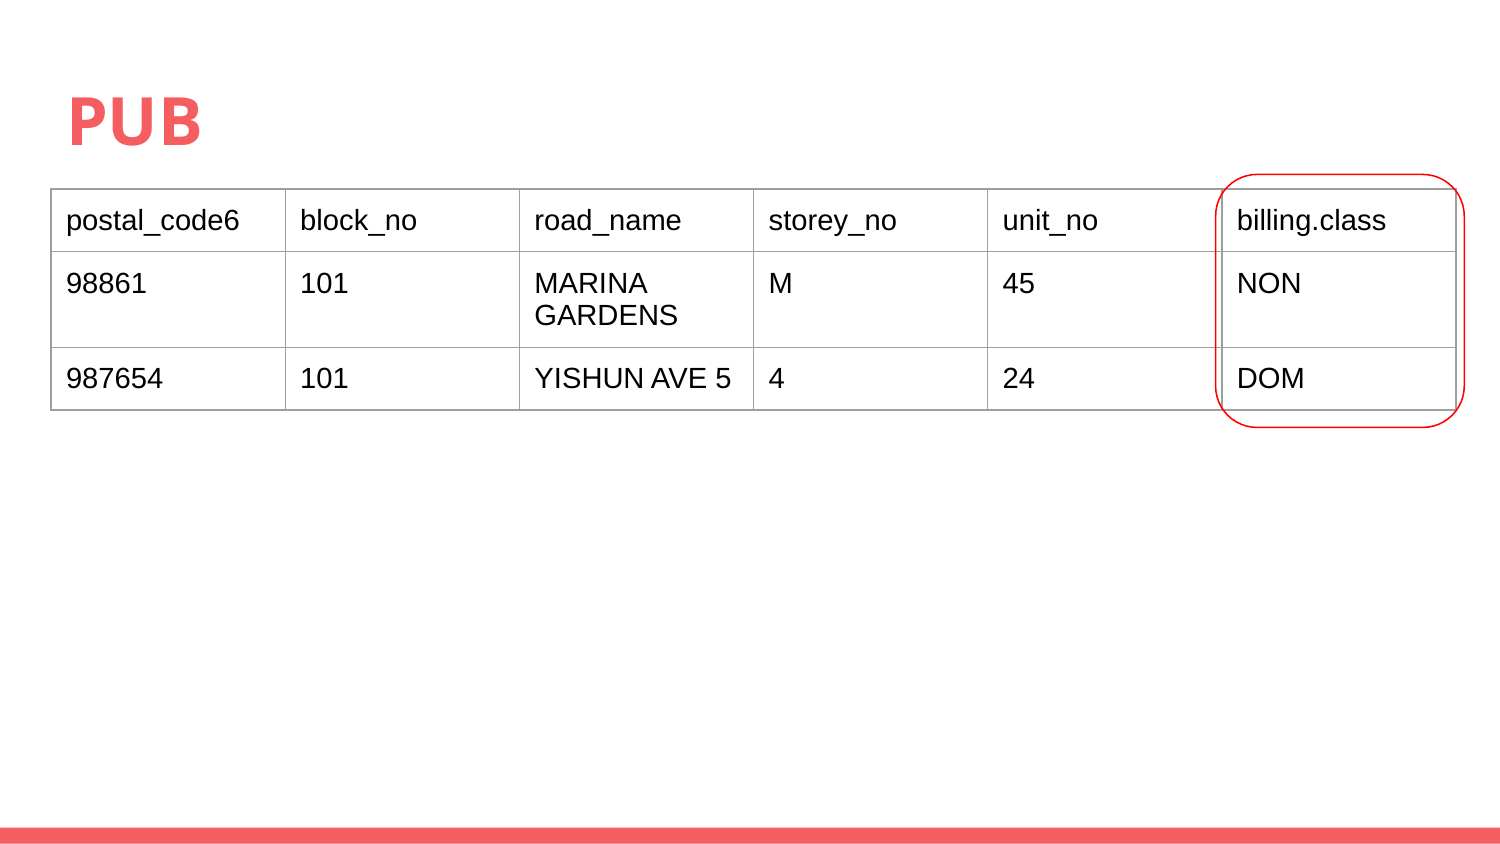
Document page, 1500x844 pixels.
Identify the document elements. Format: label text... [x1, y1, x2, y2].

table_cell 101 [286, 252, 519, 347]
table_header postal_code6 [52, 190, 285, 251]
table_header block_no [286, 190, 519, 251]
table_cell MARINA GARDENS [520, 252, 753, 347]
table_cell 45 [988, 252, 1215, 347]
table_cell 987654 [52, 348, 285, 409]
table_header unit_no [988, 190, 1221, 251]
table_cell 101 [286, 348, 519, 409]
table_cell 4 [754, 348, 987, 409]
table_cell M [754, 252, 987, 347]
text_box [1215, 174, 1465, 428]
table_header storey_no [754, 190, 987, 251]
table_cell 98861 [52, 252, 285, 347]
table_cell 24 [988, 348, 1221, 409]
table_header road_name [520, 190, 753, 251]
table_cell YISHUN AVE 5 [520, 348, 753, 409]
title PUB [51, 64, 1449, 167]
